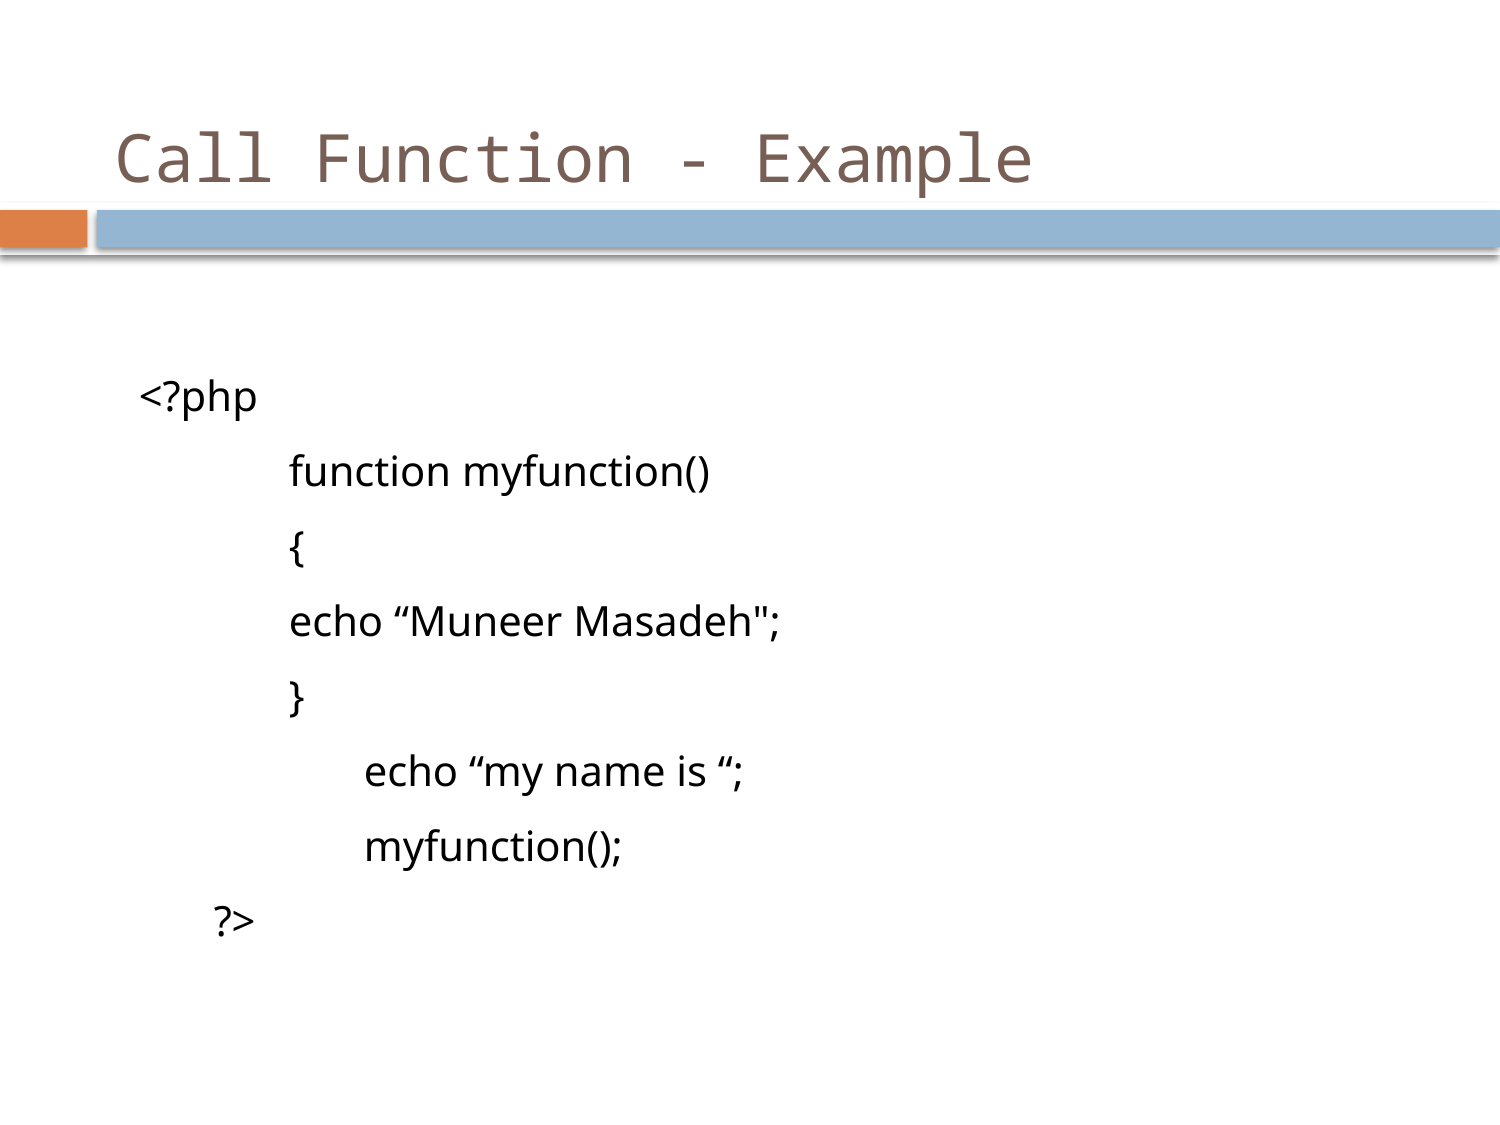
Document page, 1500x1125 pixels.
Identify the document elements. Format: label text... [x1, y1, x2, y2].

text_box <?php function myfunction() { echo “Muneer Masadeh"; } echo “my name is “; myfunction(); ?> [122, 336, 1389, 954]
title Call Function - Example [99, 62, 1450, 250]
